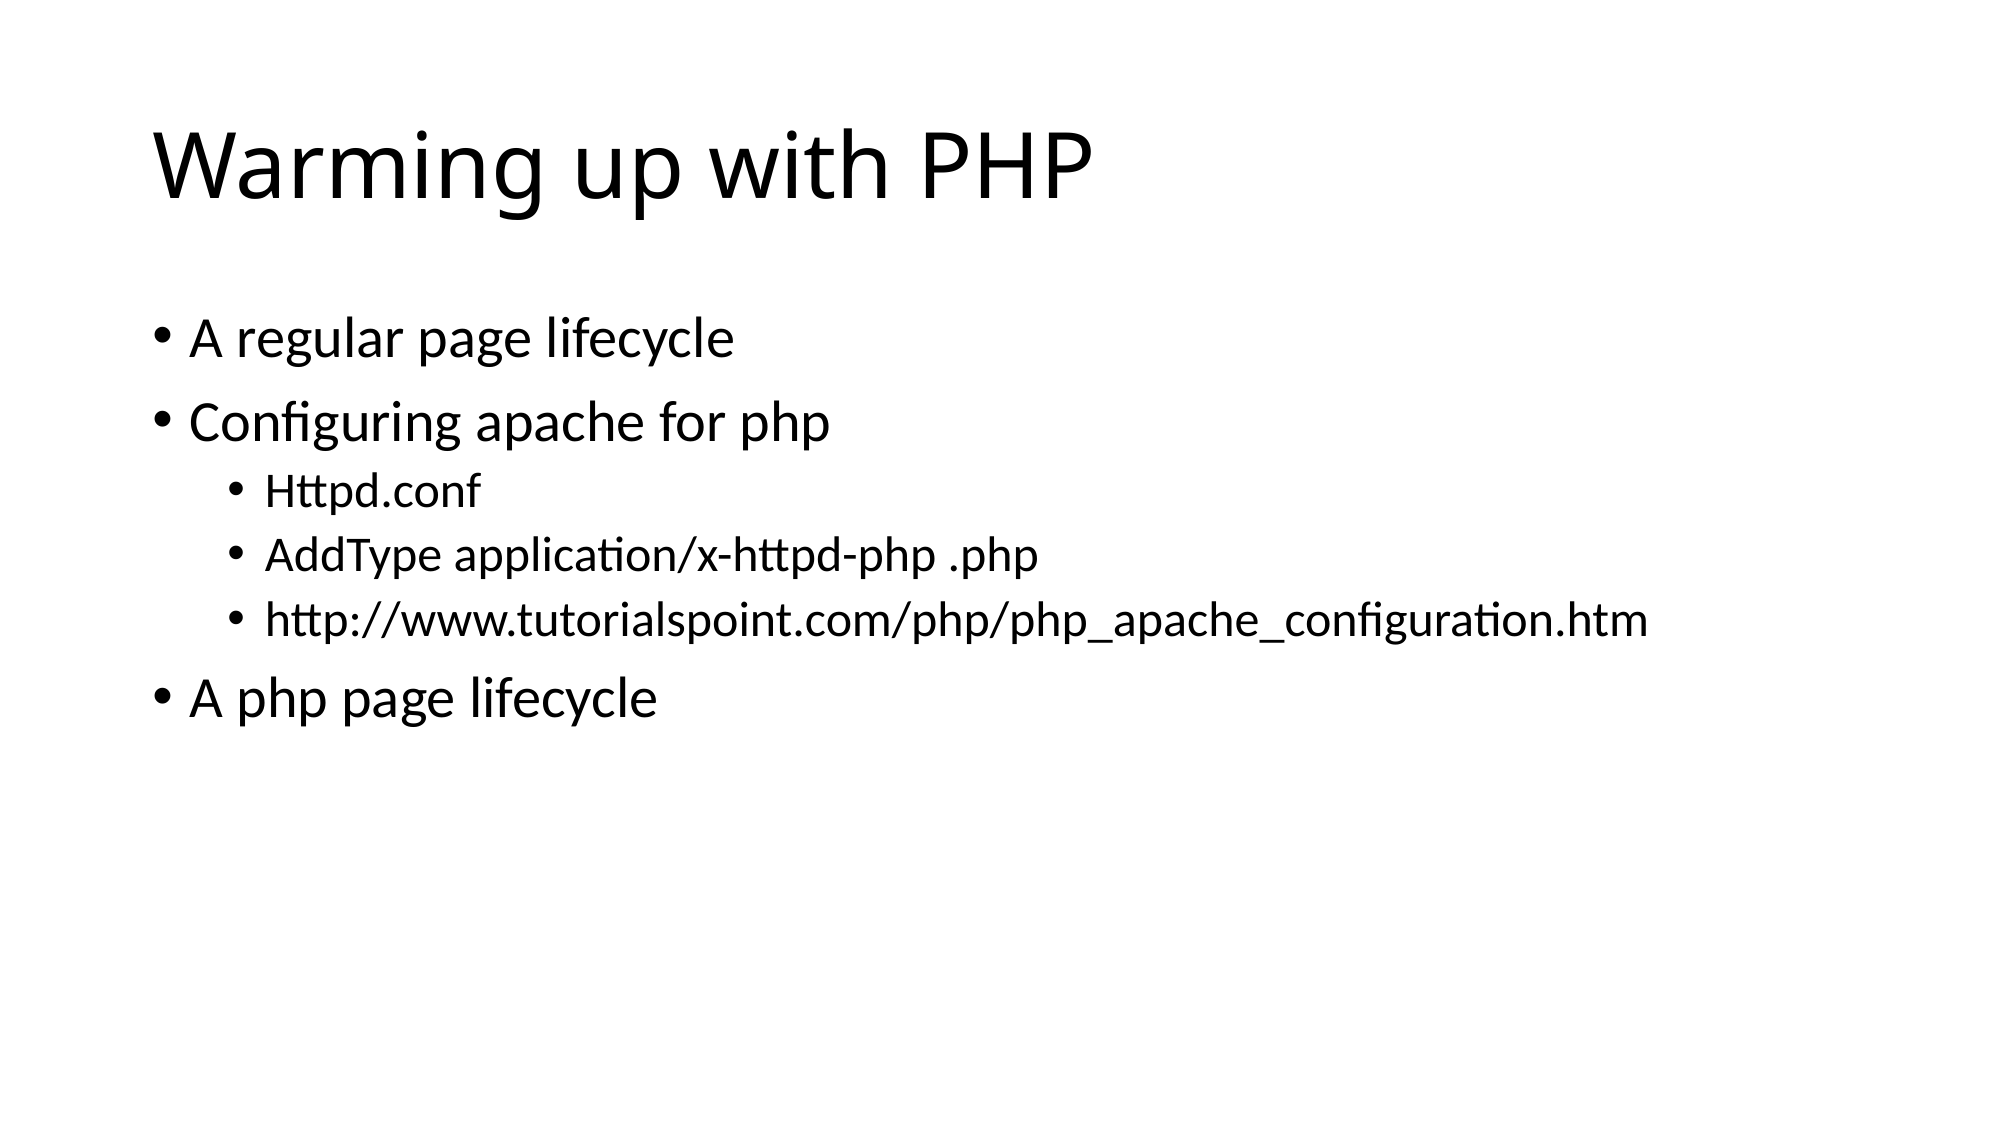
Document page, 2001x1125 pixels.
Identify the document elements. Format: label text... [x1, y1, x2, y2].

list A regular page lifecycle Configuring apache for php Httpd.conf AddType application/x-httpd-php .php http://www.tutorialspoint.com/php/php_apache_configuration.htm A php page lifecycle [137, 299, 1863, 1014]
title Warming up with PHP [137, 59, 1863, 278]
